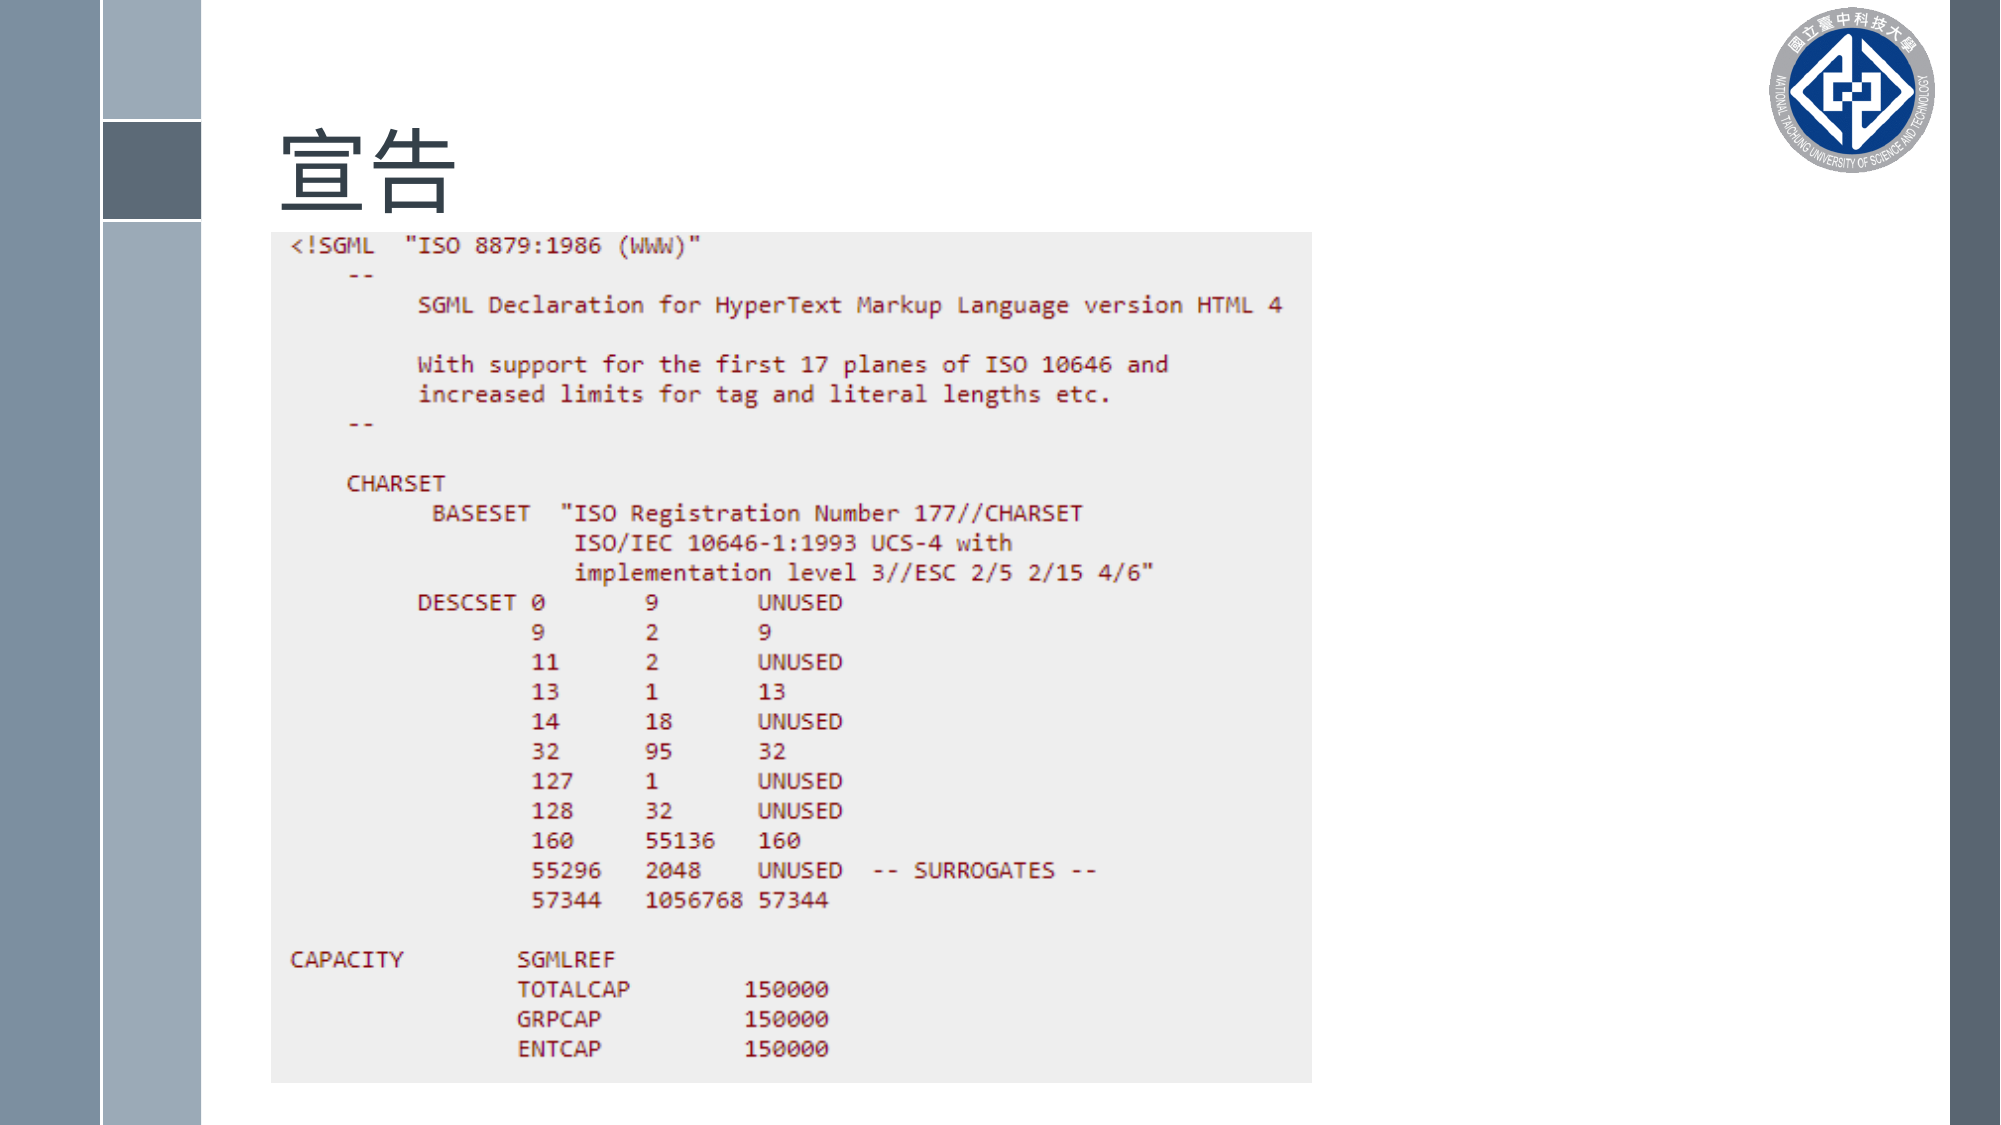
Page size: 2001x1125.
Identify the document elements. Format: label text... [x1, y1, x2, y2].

picture [271, 232, 1312, 1083]
picture [1769, 7, 1935, 173]
title 宣告 [261, 29, 1867, 233]
